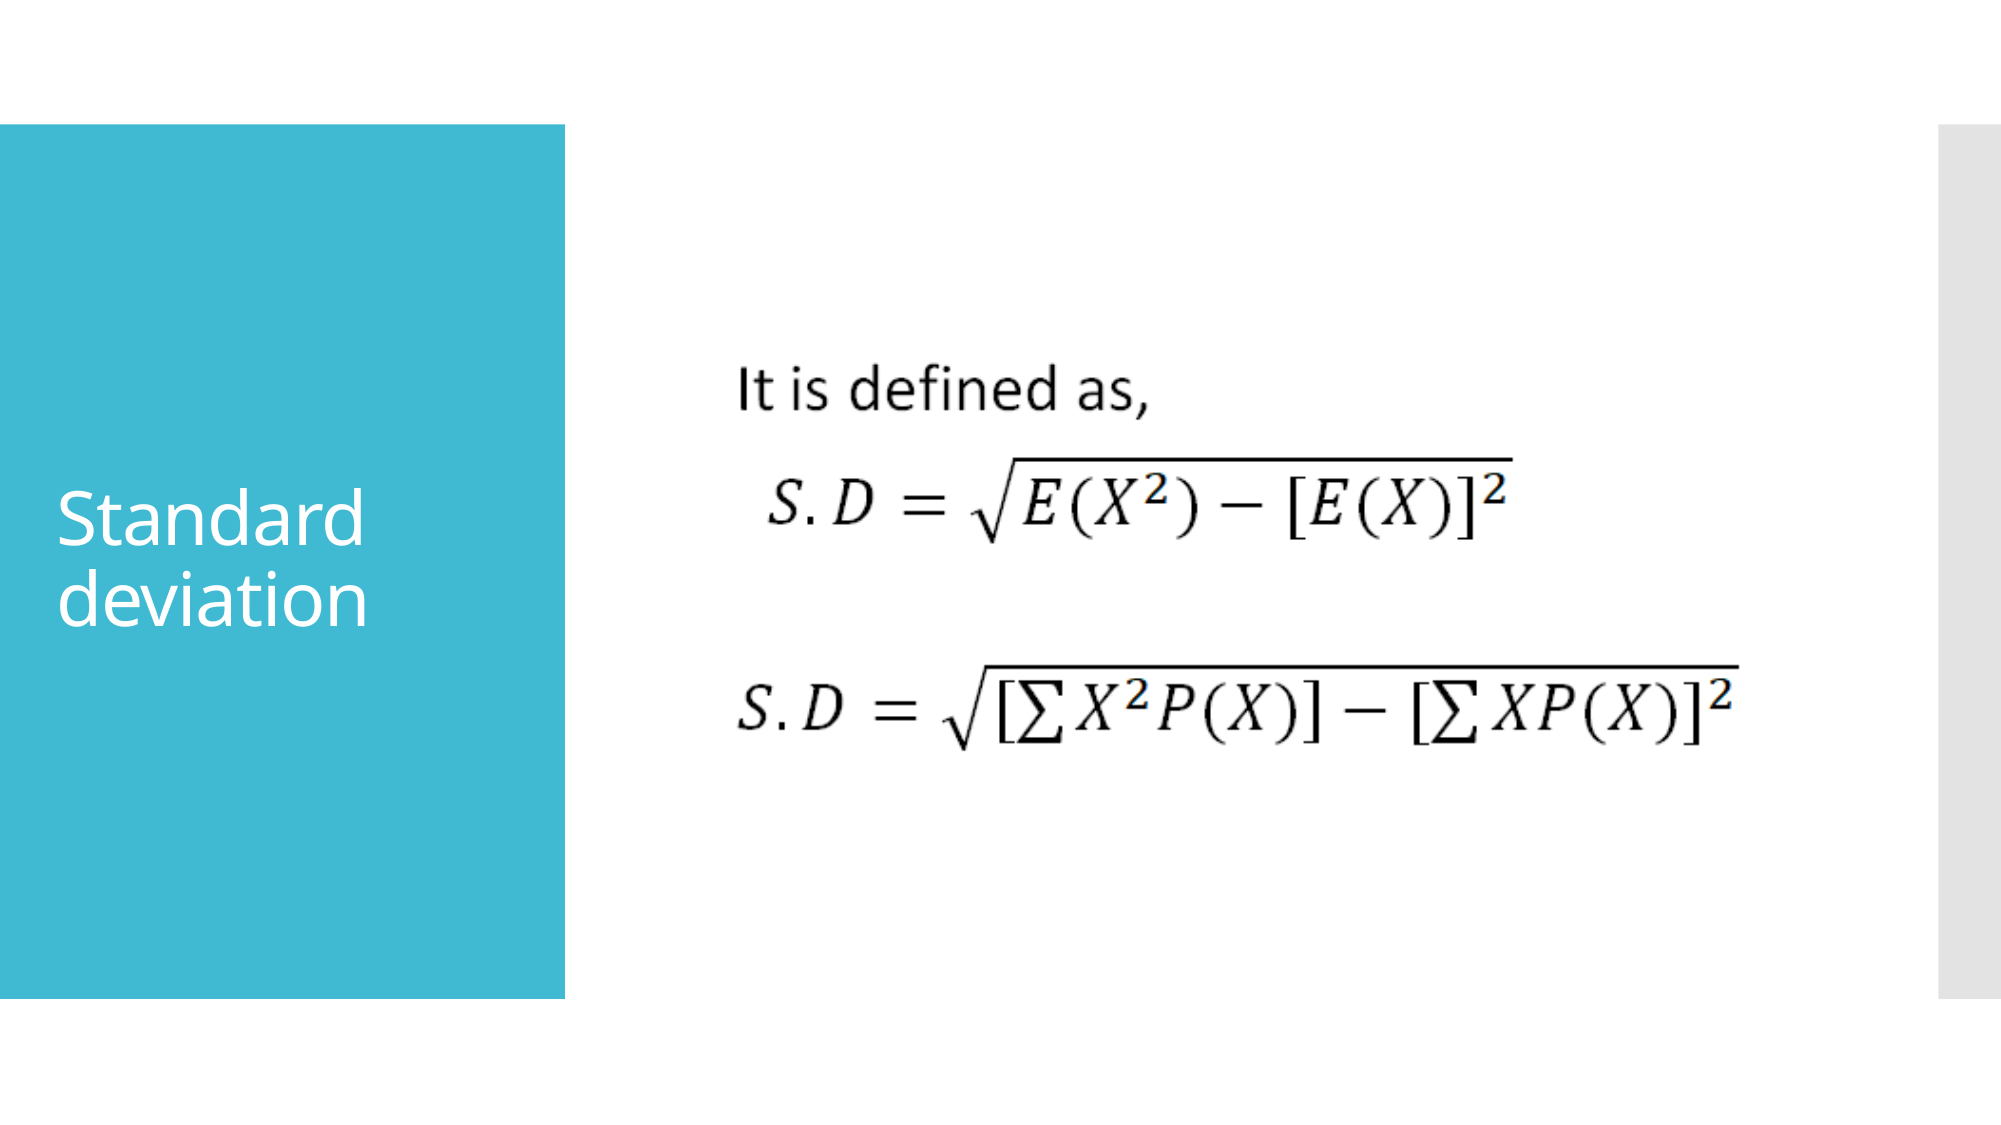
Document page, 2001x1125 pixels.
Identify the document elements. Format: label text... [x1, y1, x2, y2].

title Standard deviation [41, 184, 525, 940]
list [691, 344, 1766, 775]
